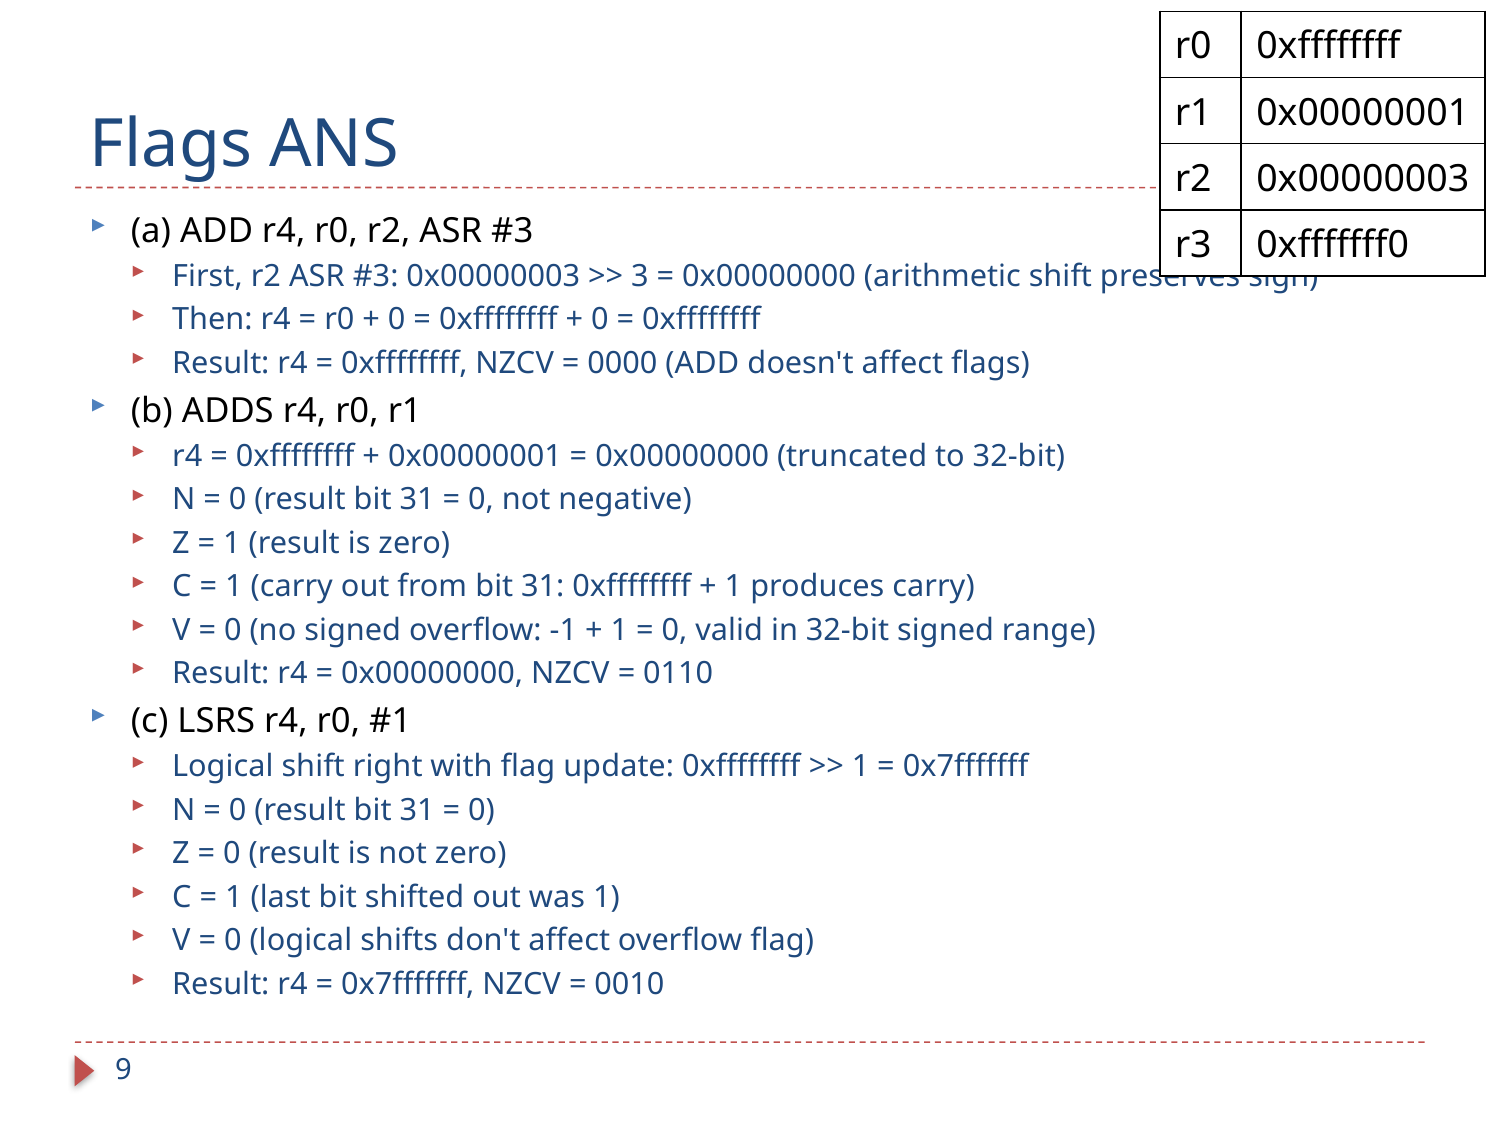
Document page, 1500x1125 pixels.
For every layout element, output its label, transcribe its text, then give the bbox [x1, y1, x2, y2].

table_cell 0xfffffff0 [1242, 211, 1484, 275]
slide_number 9 [100, 1042, 426, 1103]
list (a) ADD r4, r0, r2, ASR #3 First, r2 ASR #3: 0x00000003 >> 3 = 0x00000000 (arithmetic shift preserves sign) Then: r4 = r0 + 0 = 0xffffffff + 0 = 0xffffffff Result: r4 = 0xffffffff, NZCV = 0000 (ADD doesn't affect flags) (b) ADDS r4, r0, r1 r4 = 0xffffffff + 0x00000001 = 0x00000000 (truncated to 32-bit) N = 0 (result bit 31 = 0, not negative) Z = 1 (result is zero) C = 1 (carry out from bit 31: 0xffffffff + 1 produces carry) V = 0 (no signed overflow: -1 + 1 = 0, valid in 32-bit signed range) Result: r4 = 0x00000000, NZCV = 0110 (c) LSRS r4, r0, #1 Logical shift right with flag update: 0xffffffff >> 1 = 0x7fffffff N = 0 (result bit 31 = 0) Z = 0 (result is not zero) C = 1 (last bit shifted out was 1) V = 0 (logical shifts don't affect overflow flag) Result: r4 = 0x7fffffff, NZCV = 0010 [75, 200, 1425, 1010]
table_cell 0x00000003 [1242, 144, 1484, 209]
table_cell r3 [1161, 211, 1240, 275]
table_cell 0x00000001 [1242, 78, 1484, 143]
table_header 0xffffffff [1242, 12, 1484, 77]
table_cell r1 [1161, 78, 1240, 143]
table_cell r2 [1161, 144, 1240, 209]
table_header r0 [1161, 12, 1240, 77]
title Flags ANS [75, 24, 1159, 188]
